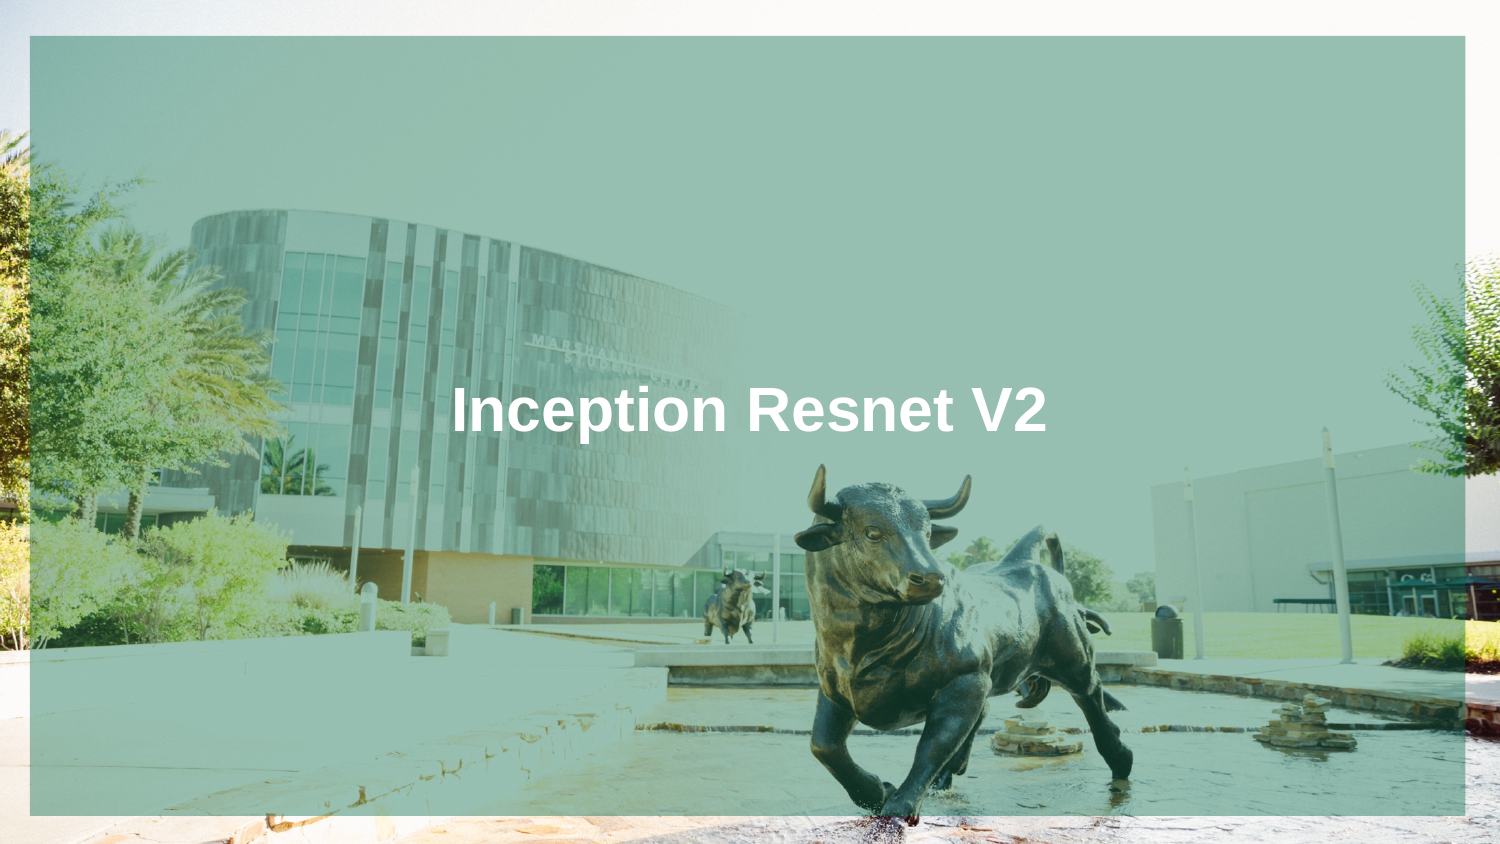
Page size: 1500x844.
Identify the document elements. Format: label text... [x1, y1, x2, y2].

title Inception Resnet V2 [103, 329, 1397, 493]
picture [0, 0, 1500, 844]
